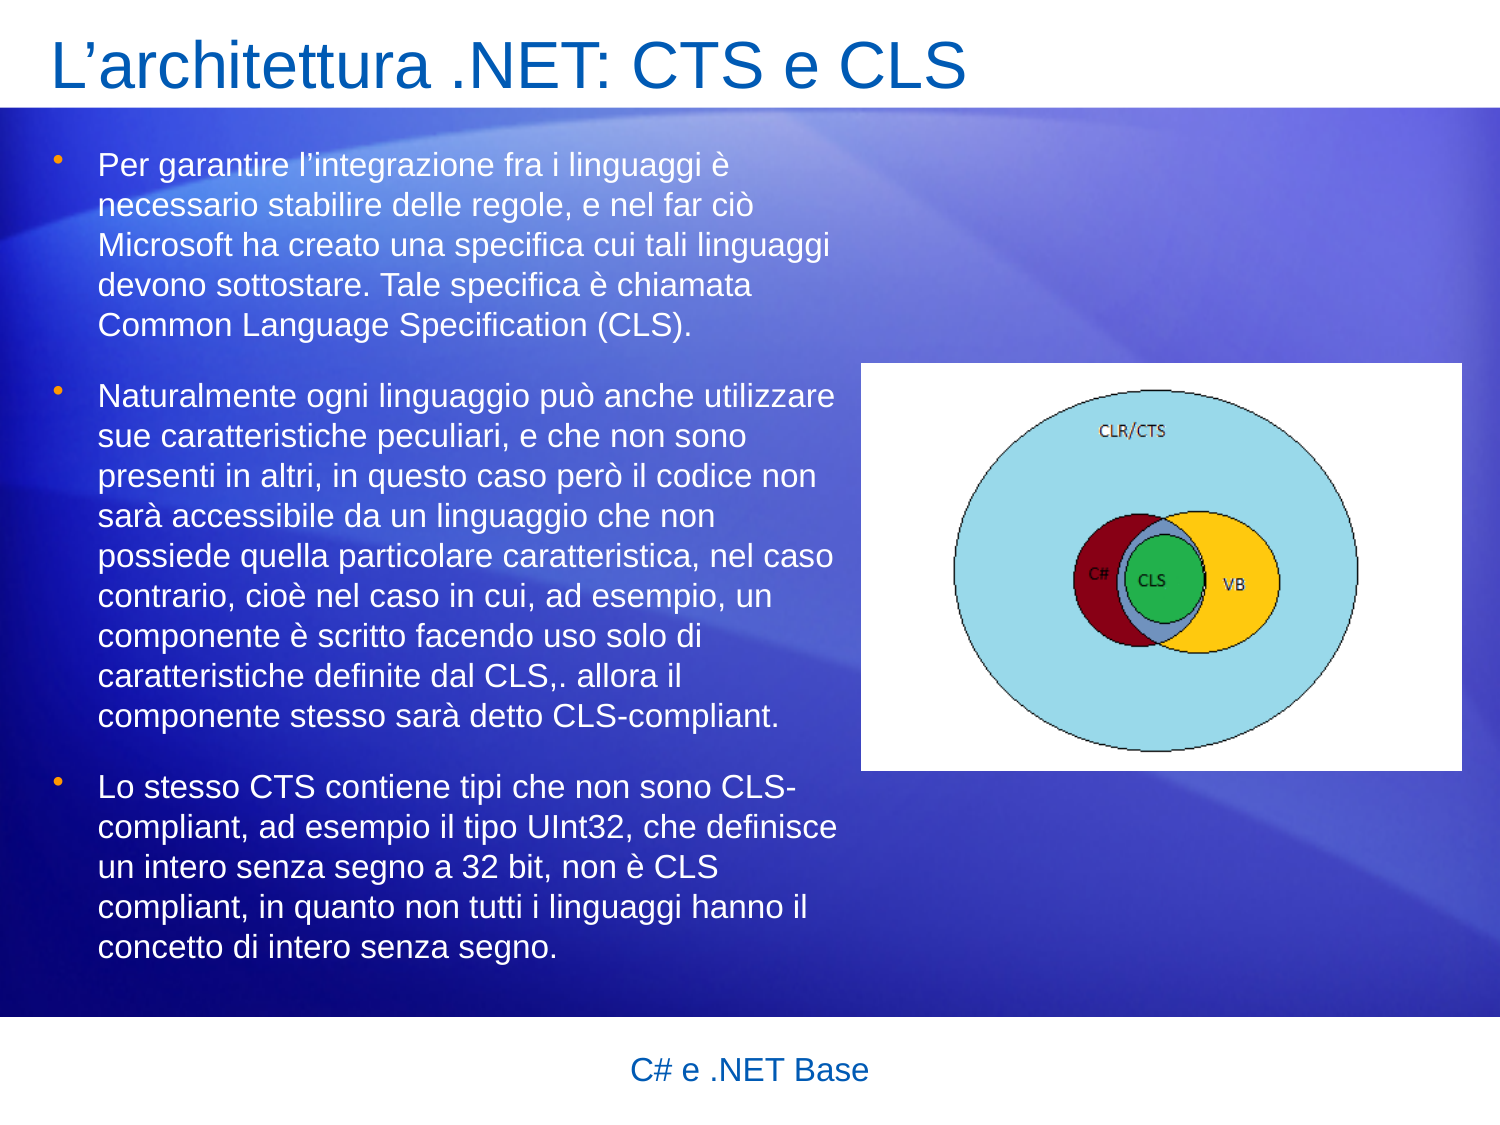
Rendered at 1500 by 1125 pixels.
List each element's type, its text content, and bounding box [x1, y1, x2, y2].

list Per garantire l’integrazione fra i linguaggi è necessario stabilire delle regole, e nel far ciò Microsoft ha creato una specifica cui tali linguaggi devono sottostare. Tale specifica è chiamata Common Language Specification (CLS). Naturalmente ogni linguaggio può anche utilizzare sue caratteristiche peculiari, e che non sono presenti in altri, in questo caso però il codice non sarà accessibile da un linguaggio che non possiede quella particolare caratteristica, nel caso contrario, cioè nel caso in cui, ad esempio, un componente è scritto facendo uso solo di caratteristiche definite dal CLS,. allora il componente stesso sarà detto CLS-compliant. Lo stesso CTS contiene tipi che non sono CLS-compliant, ad esempio il tipo UInt32, che definisce un intero senza segno a 32 bit, non è CLS compliant, in quanto non tutti i linguaggi hanno il concetto di intero senza segno. [37, 135, 862, 756]
text_box [37, 756, 1388, 900]
list Per garantire l’integrazione fra i linguaggi è necessario stabilire delle regole, e nel far ciò Microsoft ha creato una specifica cui tali linguaggi devono sottostare. Tale specifica è chiamata Common Language Specification (CLS). Naturalmente ogni linguaggio può anche utilizzare sue caratteristiche peculiari, e che non sono presenti in altri, in questo caso però il codice non sarà accessibile da un linguaggio che non possiede quella particolare caratteristica, nel caso contrario, cioè nel caso in cui, ad esempio, un componente è scritto facendo uso solo di caratteristiche definite dal CLS,. allora il componente stesso sarà detto CLS-compliant. Lo stesso CTS contiene tipi che non sono CLS-compliant, ad esempio il tipo UInt32, che definisce un intero senza segno a 32 bit, non è CLS compliant, in quanto non tutti i linguaggi hanno il concetto di intero senza segno. [37, 900, 862, 999]
picture [0, 108, 1500, 1017]
title L’architettura .NET: CTS e CLS [35, 11, 1386, 112]
footer C# e .NET Base [445, 1017, 1055, 1096]
